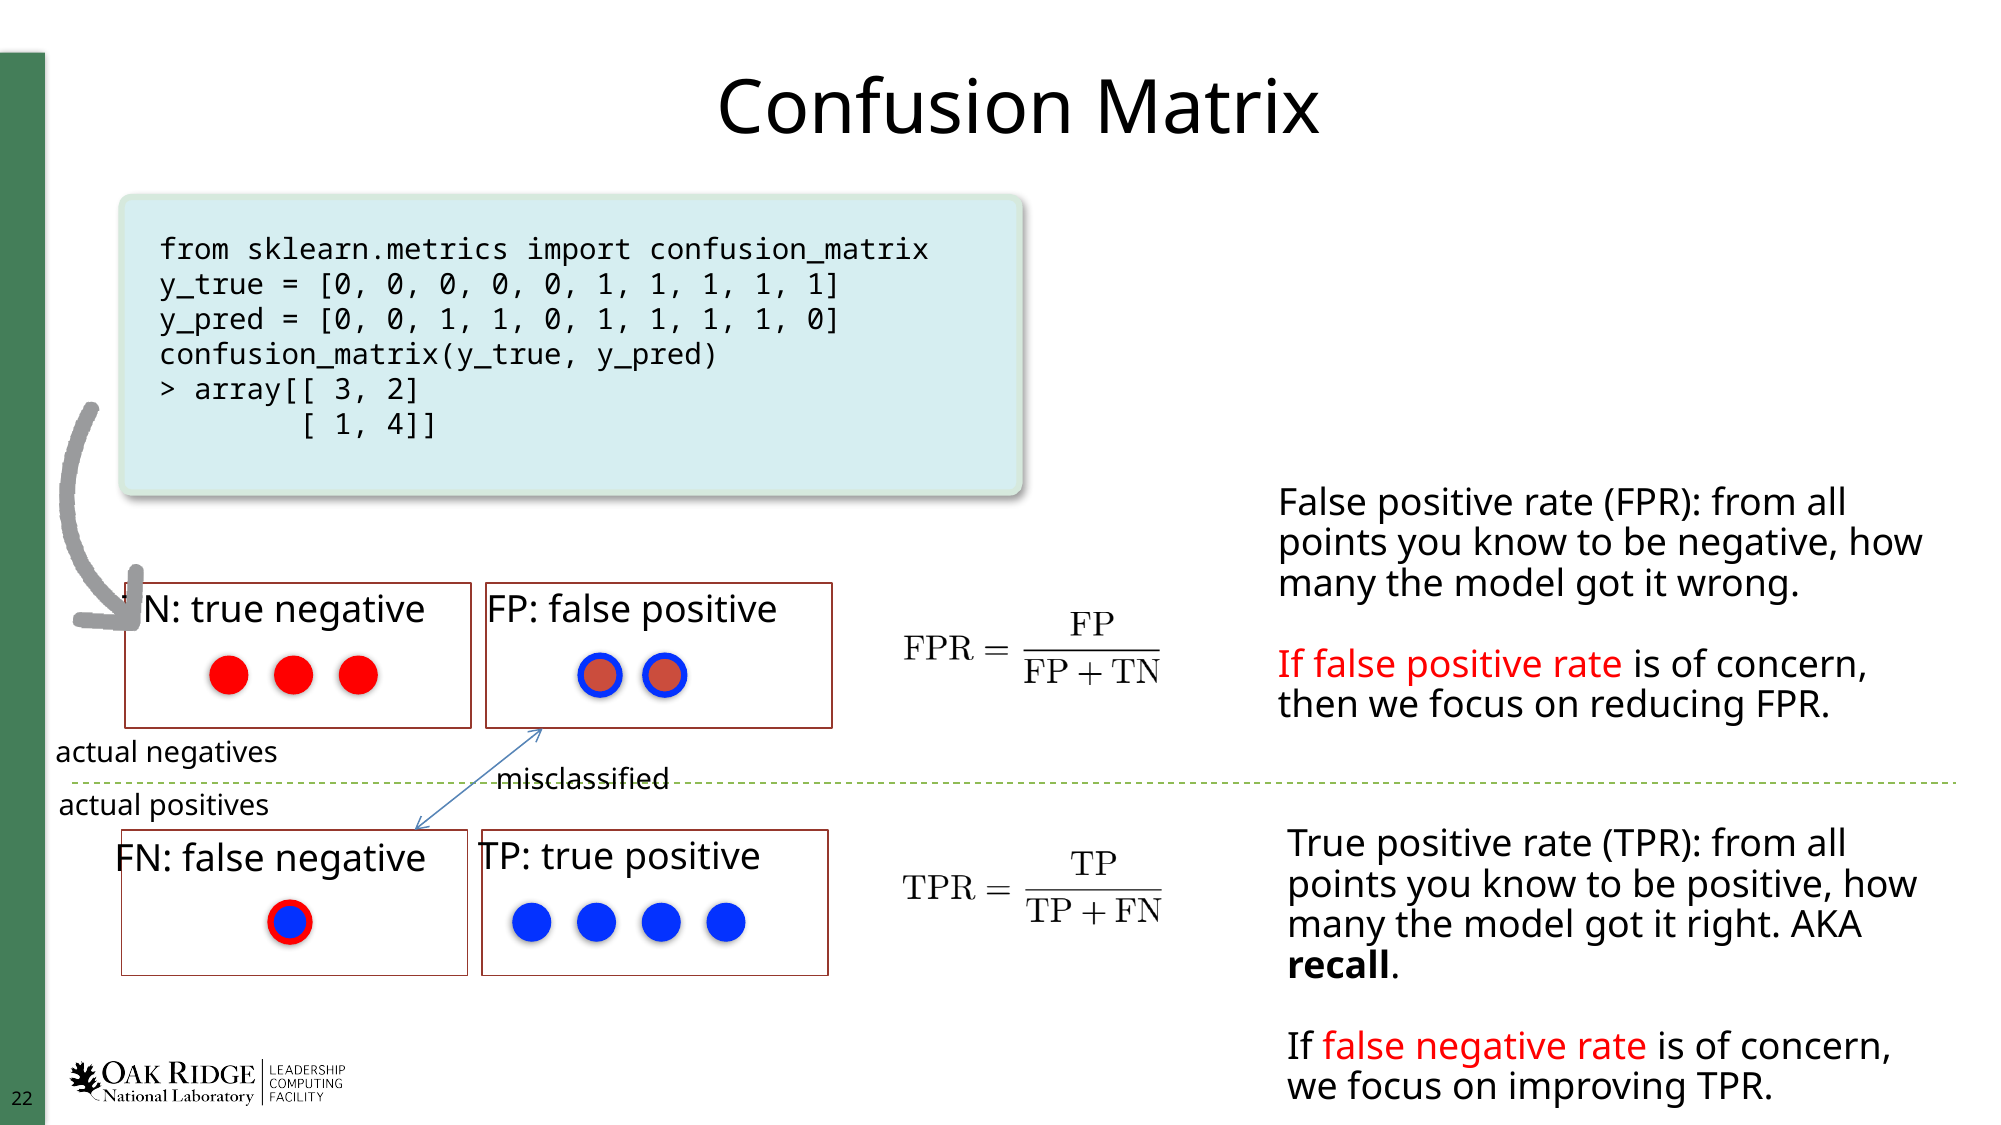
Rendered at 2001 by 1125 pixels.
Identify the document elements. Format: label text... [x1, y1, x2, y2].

picture [902, 851, 1162, 925]
text_box FN: False [485, 582, 833, 729]
text_box [580, 655, 620, 695]
text_box TN [124, 582, 472, 729]
text_box False positive rate (FPR): from all points you know to be negative, how many the model got it wrong. If false positive rate is of concern, then we focus on reducing FPR. [1263, 475, 1948, 733]
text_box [511, 902, 746, 942]
picture [0, 385, 228, 646]
text_box TP: true positive [463, 829, 777, 886]
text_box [121, 196, 1020, 493]
text_box TN [121, 831, 468, 976]
text_box True positive rate (TPR): from all points you know to be positive, how many the model got it right. AKA recall. If false negative rate is of concern, we focus on improving TPR. [1272, 817, 1957, 1115]
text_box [209, 655, 379, 695]
text_box actual positives [43, 783, 285, 830]
text_box misclassified [543, 757, 685, 782]
text_box FN: False [481, 829, 829, 976]
text_box [645, 655, 685, 695]
text_box [270, 902, 310, 942]
title Confusion Matrix [81, 61, 1957, 162]
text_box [414, 728, 543, 831]
text_box FN: false negative [99, 831, 442, 887]
text_box TN: true negative [227, 582, 441, 638]
text_box misclassified [543, 784, 685, 804]
picture [69, 1059, 345, 1106]
text_box FP: false positive [471, 582, 793, 638]
text_box actual negatives [40, 729, 293, 776]
picture [902, 611, 1160, 686]
